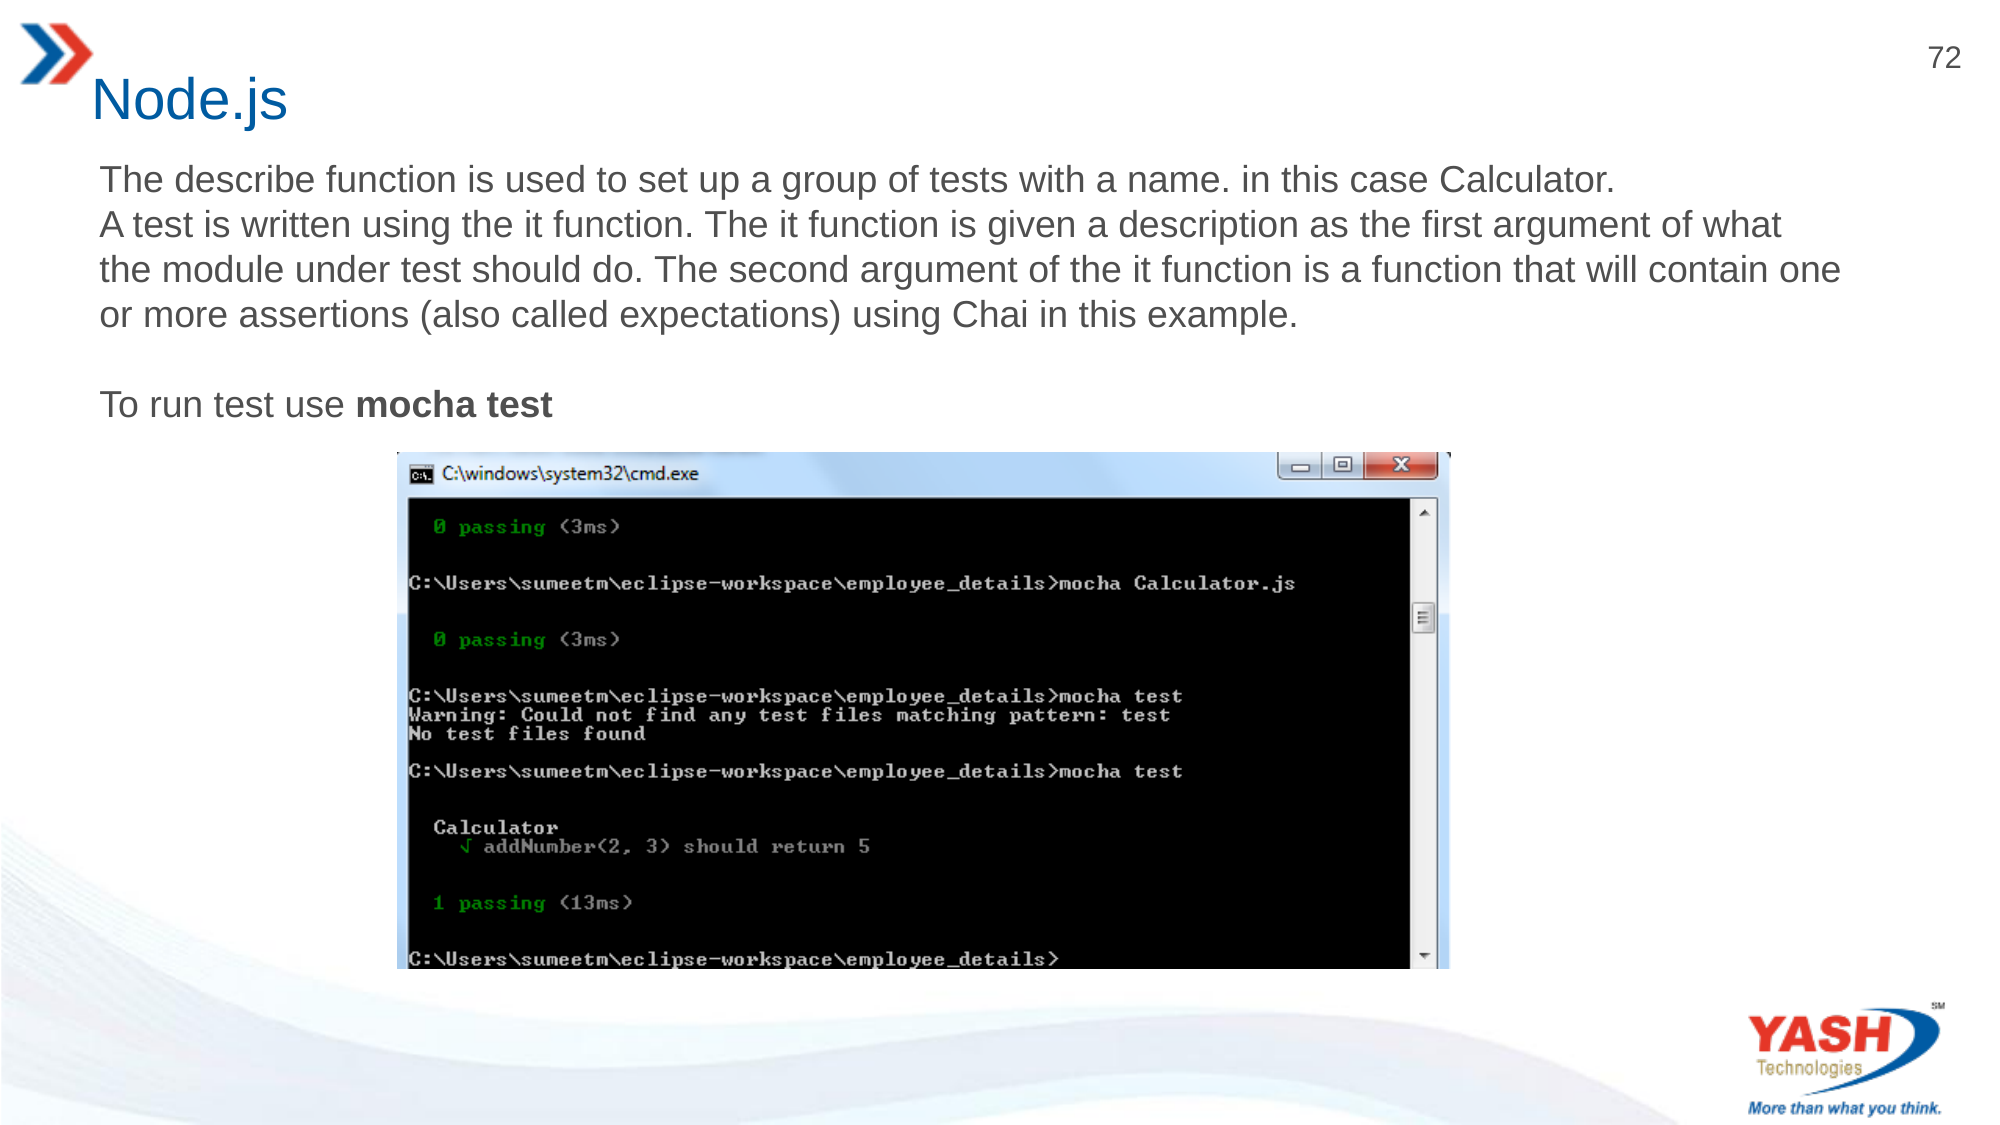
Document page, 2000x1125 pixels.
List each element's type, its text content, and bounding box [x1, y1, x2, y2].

text_box The describe function is used to set up a group of tests with a name. in this case Calculator. A test is written using the it function. The it function is given a description as the first argument of what the module under test should do. The second argument of the it function is a function that will contain one or more assertions (also called expectations) using Chai in this example. To run test use mocha test [84, 147, 1860, 433]
picture [17, 22, 94, 85]
picture [1, 93, 2000, 1125]
title Node.js [76, 44, 1710, 148]
